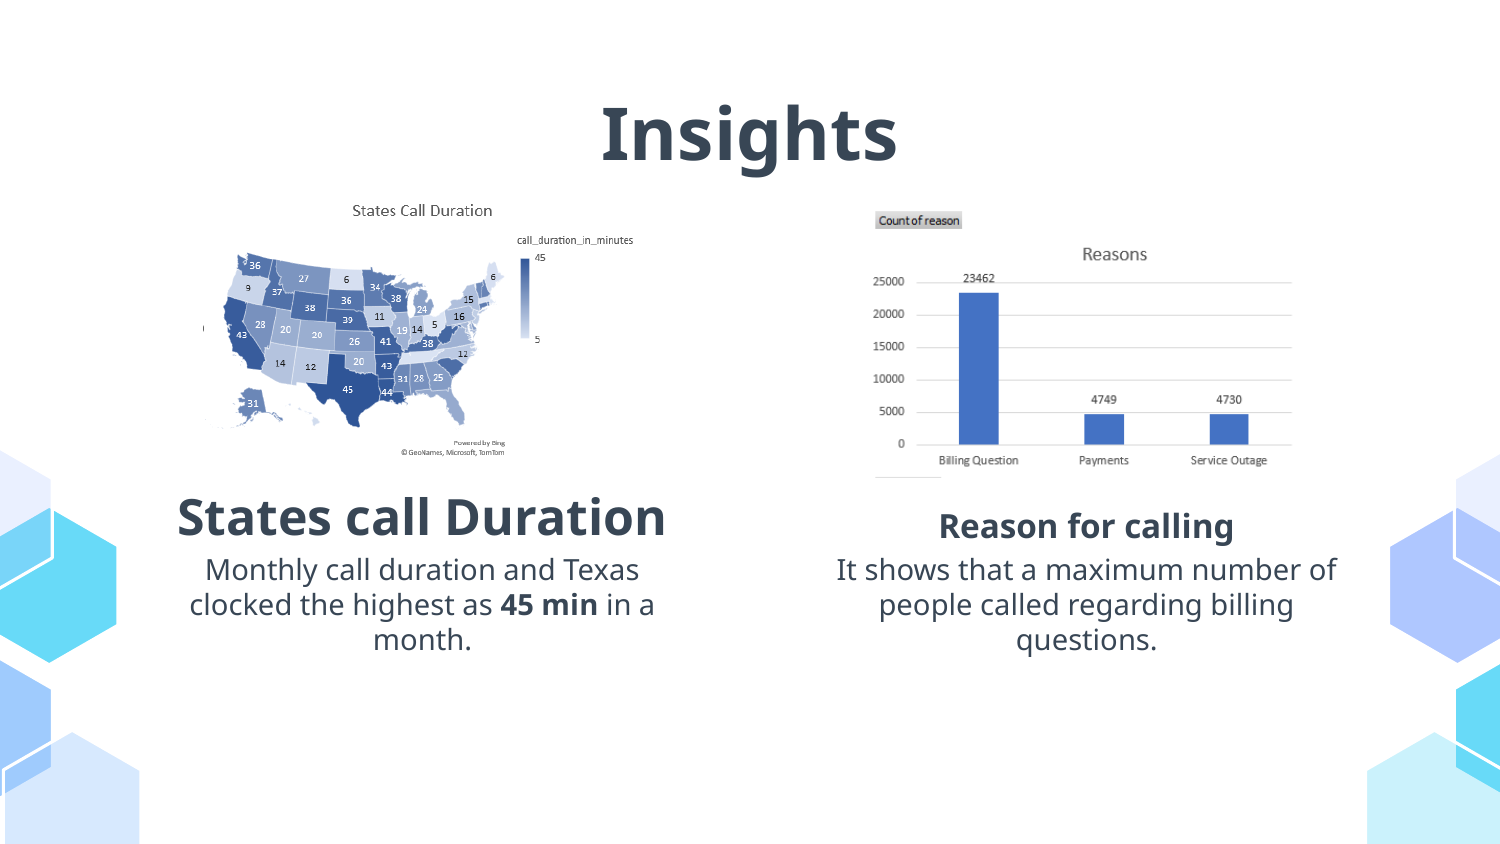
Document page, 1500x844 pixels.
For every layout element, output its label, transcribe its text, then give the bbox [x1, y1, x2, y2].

title Insights [118, 72, 1382, 167]
subtitle Monthly call duration and Texas clocked the highest as 45 min in a month. [155, 561, 690, 631]
picture [202, 198, 643, 458]
subtitle States call Duration [155, 477, 690, 561]
picture [867, 207, 1307, 478]
subtitle Reason for calling [820, 477, 1354, 561]
subtitle It shows that a maximum number of people called regarding billing questions. [820, 561, 1354, 631]
